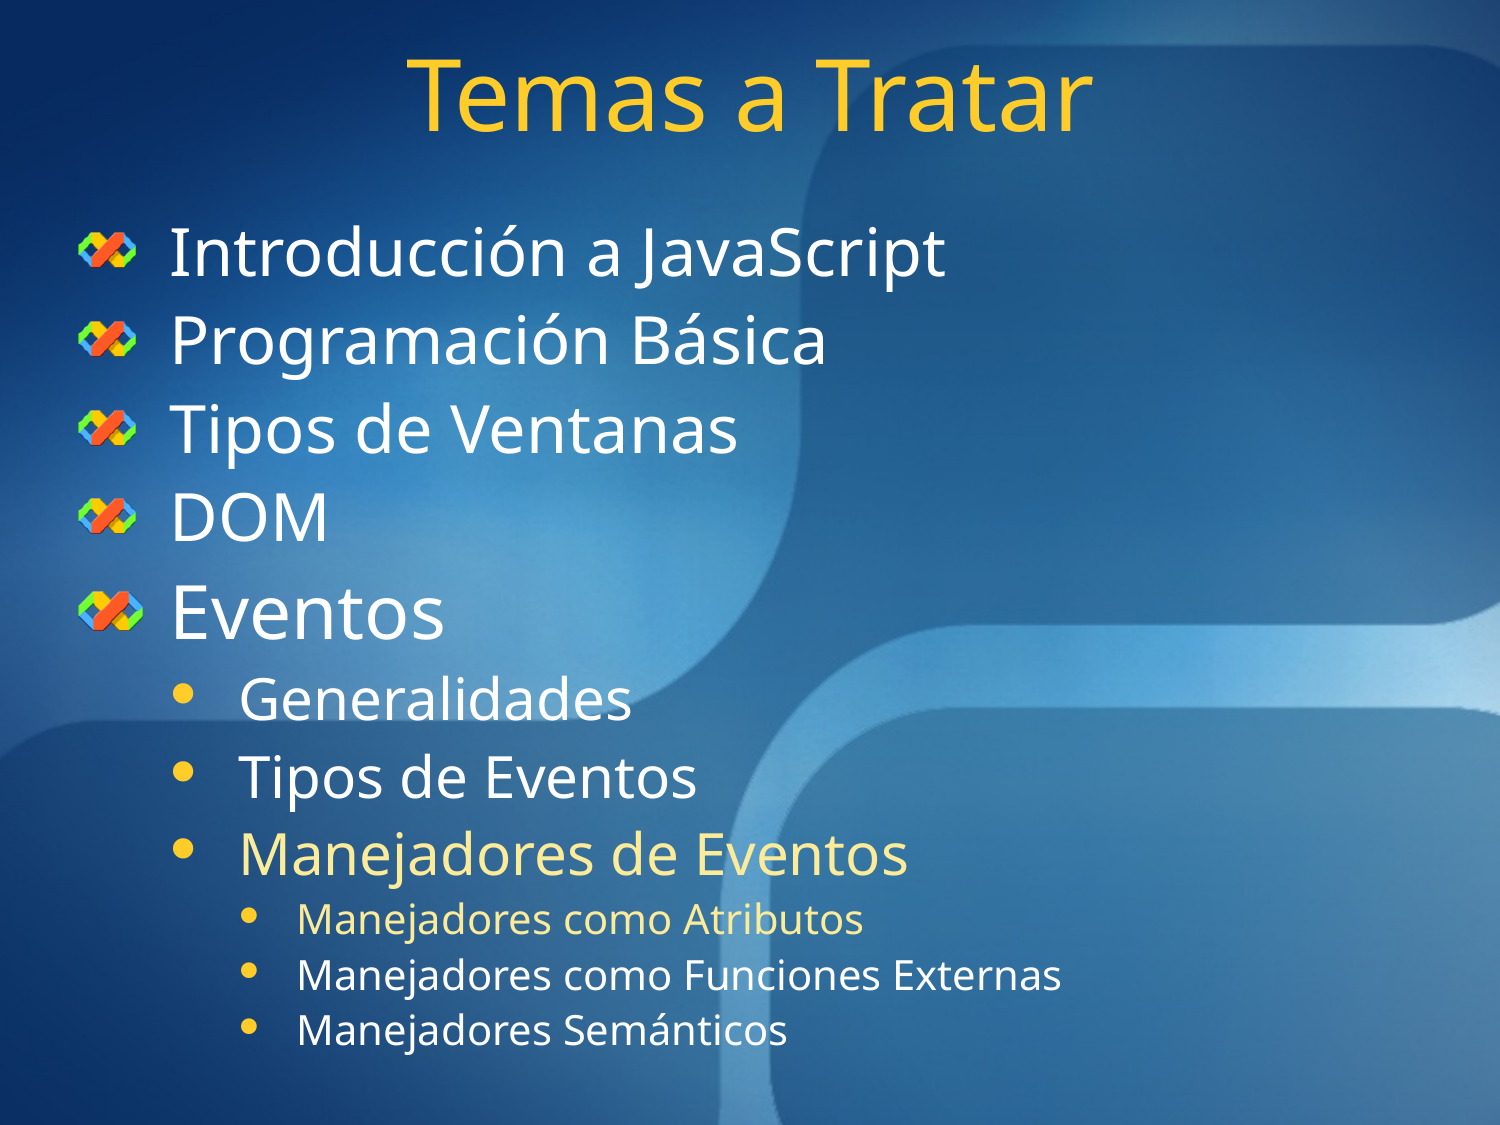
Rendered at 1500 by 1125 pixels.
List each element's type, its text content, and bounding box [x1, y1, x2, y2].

picture [78, 410, 136, 446]
picture [78, 591, 143, 631]
title Temas a Tratar [62, 37, 1440, 161]
list Introducción a JavaScript Programación Básica Tipos de Ventanas DOM Eventos Generalidades Tipos de Eventos Manejadores de Eventos Manejadores como Atributos Manejadores como Funciones Externas Manejadores Semánticos [62, 210, 1443, 1125]
picture [78, 498, 136, 534]
picture [78, 321, 136, 357]
picture [78, 232, 136, 268]
picture [0, 0, 1500, 1125]
